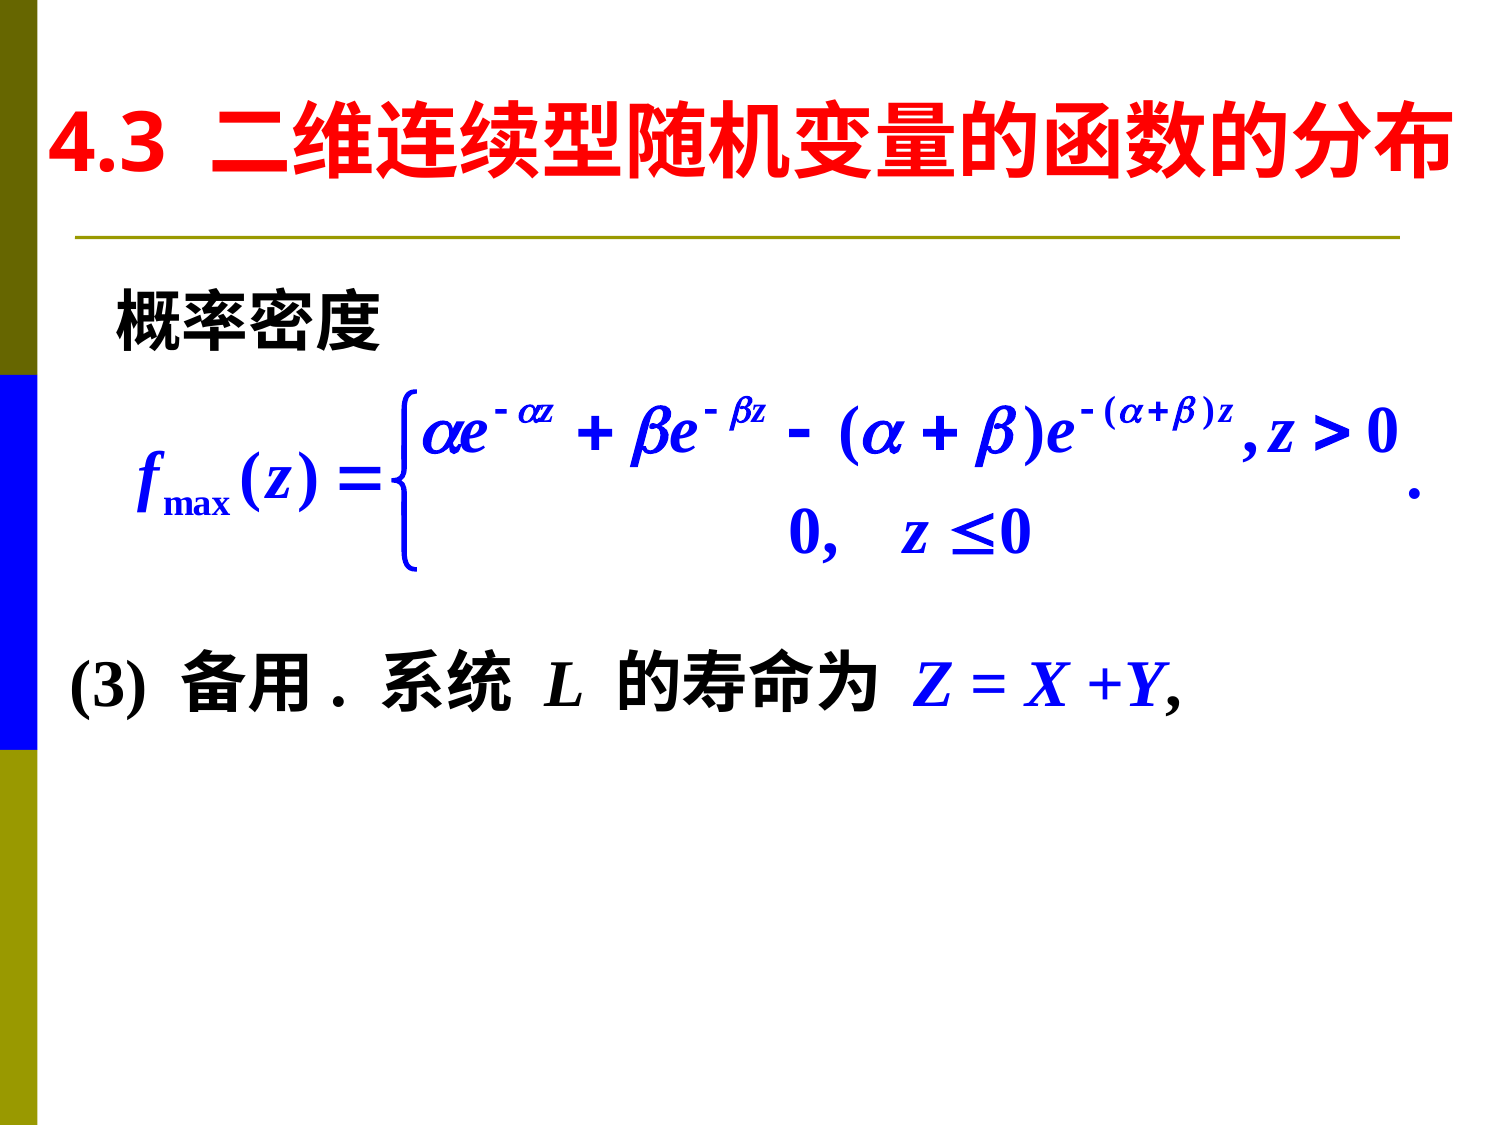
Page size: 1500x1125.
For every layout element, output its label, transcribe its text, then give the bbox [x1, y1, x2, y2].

text_box 4.3 二维连续型随机变量的函数的分布 [33, 81, 1492, 196]
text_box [121, 384, 1424, 575]
text_box (3) 备用. 系统 L 的寿命为 Z = X +Y, [55, 632, 1214, 728]
text_box 概率密度 [100, 271, 413, 366]
